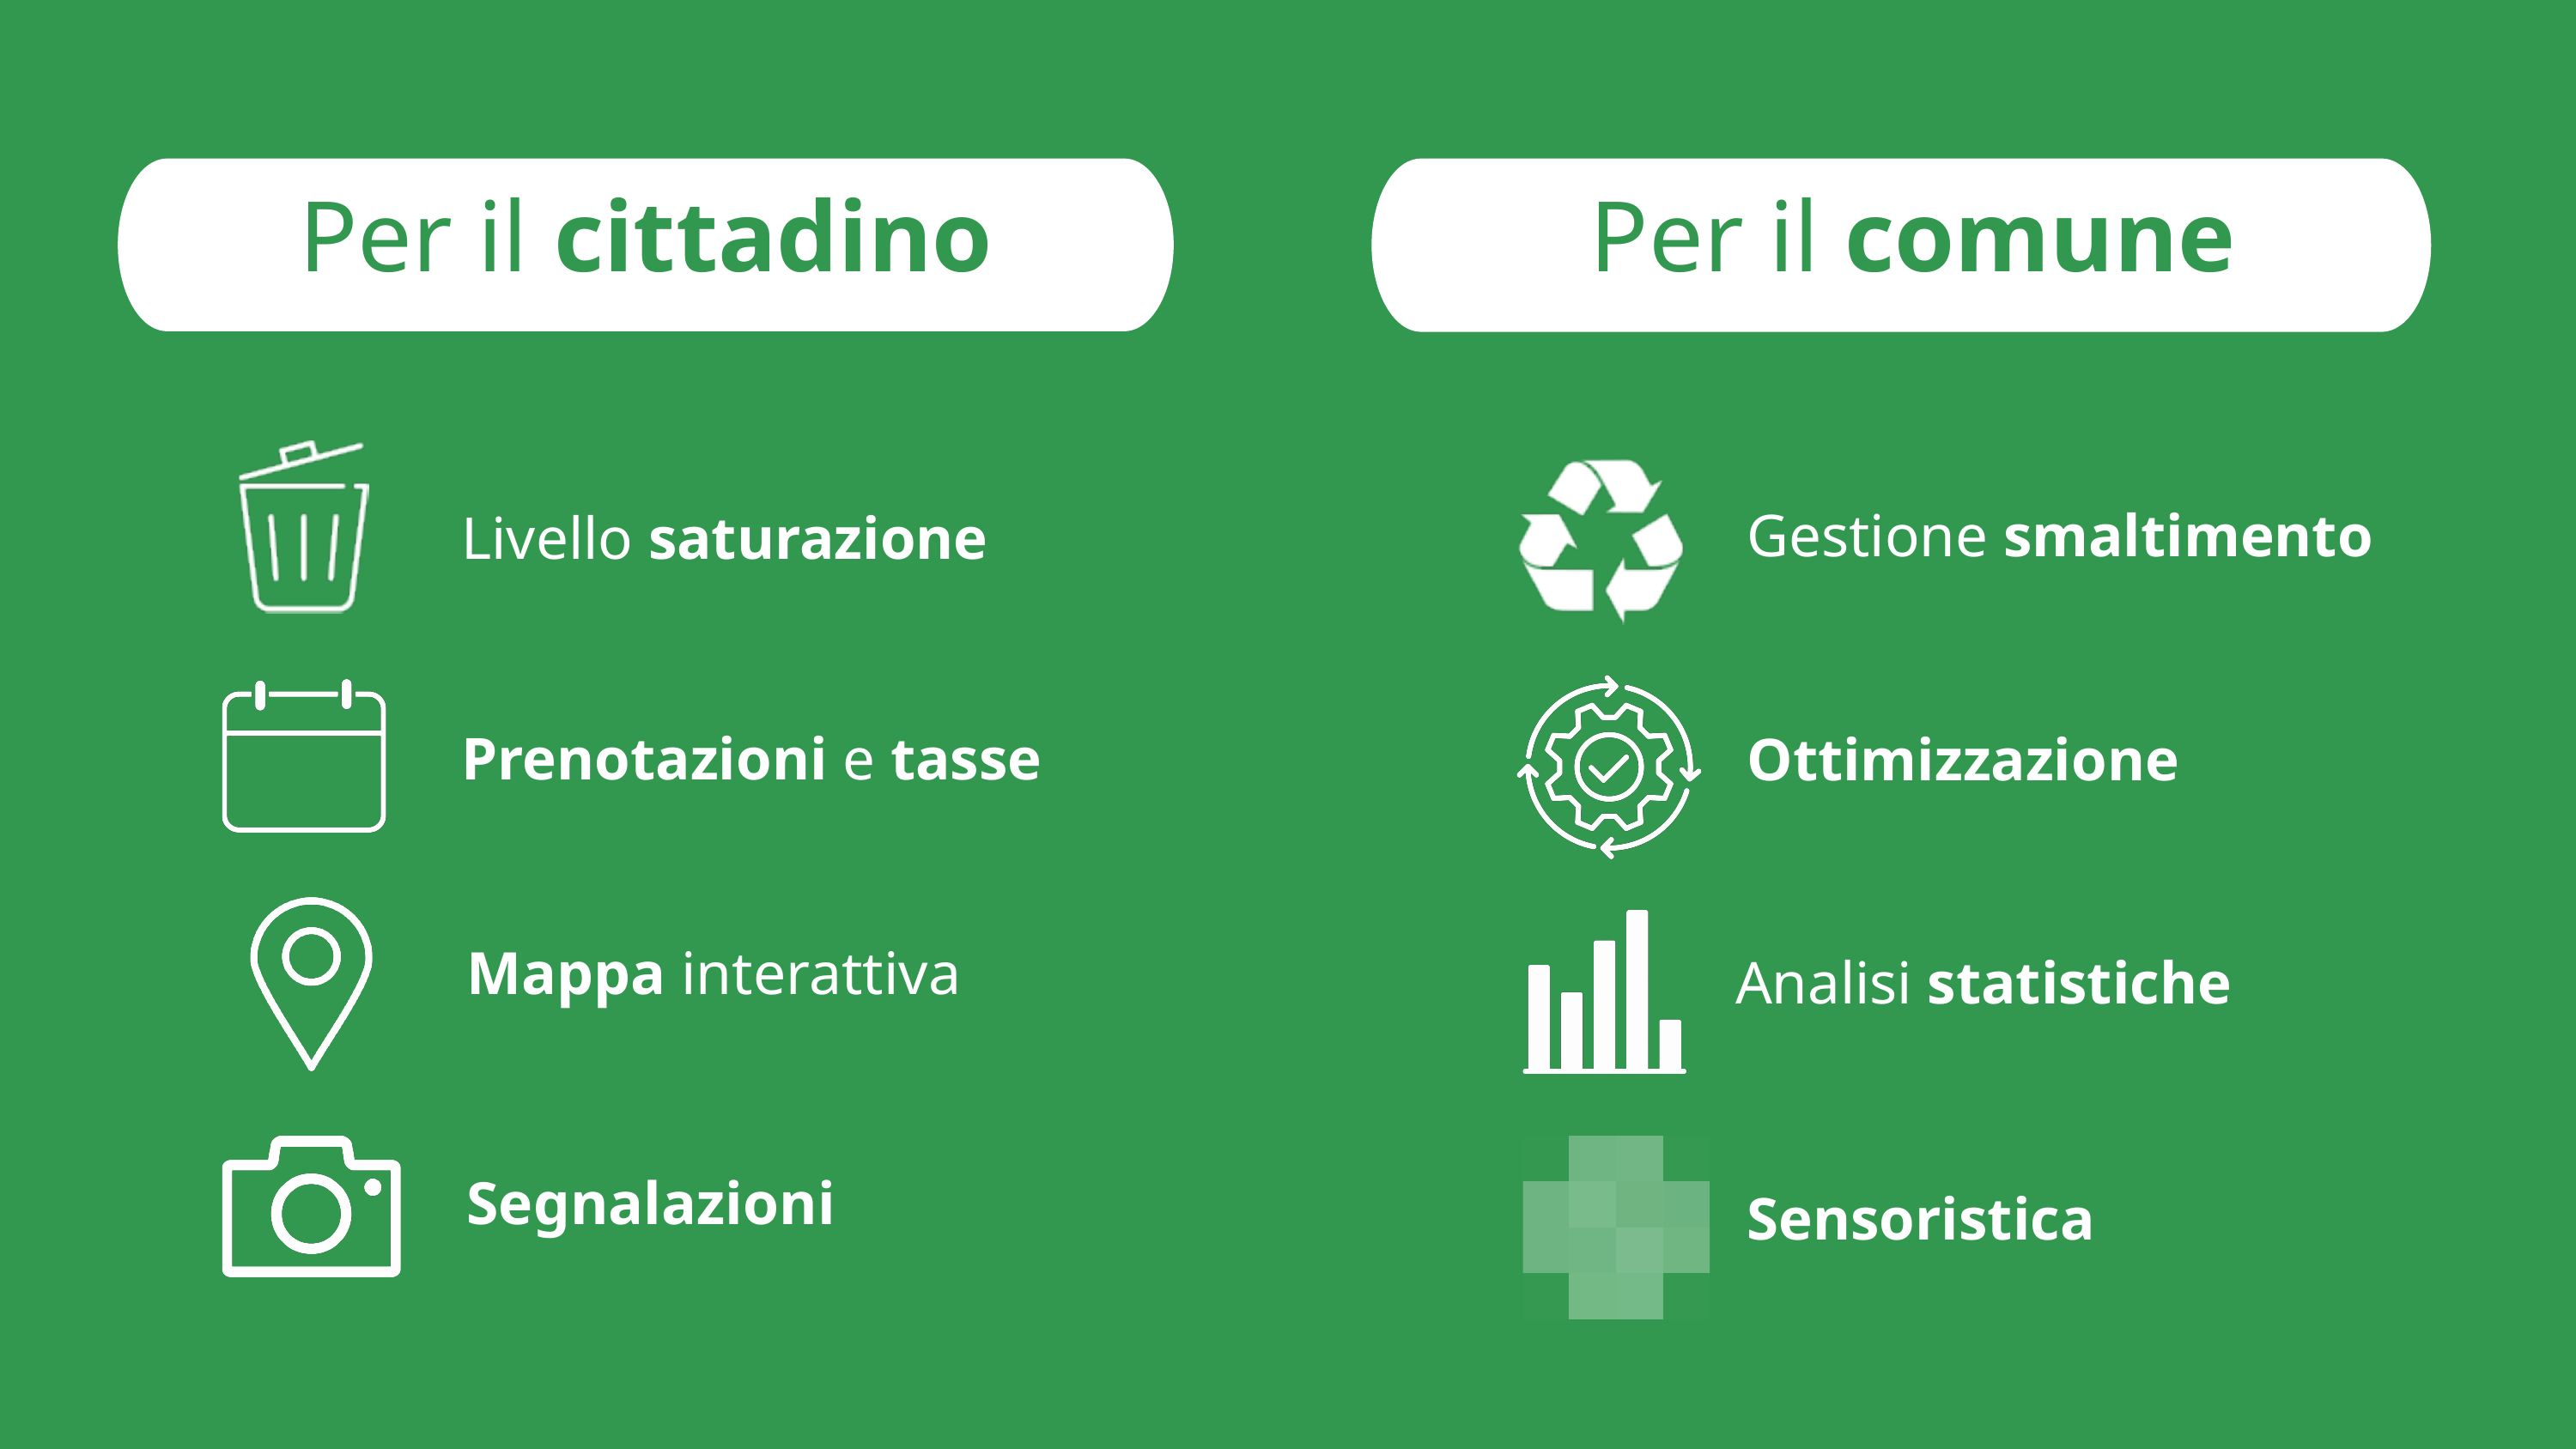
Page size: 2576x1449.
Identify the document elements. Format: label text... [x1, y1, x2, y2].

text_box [1371, 158, 2432, 332]
text_box Segnalazioni [466, 1166, 1352, 1236]
text_box [1516, 455, 1688, 625]
text_box Mappa interattiva [466, 936, 1352, 1007]
text_box Ottimizzazione [1747, 723, 2564, 792]
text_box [117, 158, 1175, 332]
text_box [222, 1136, 401, 1277]
text_box [1516, 675, 1702, 859]
text_box Prenotazioni e tasse [461, 722, 1340, 792]
text_box [250, 897, 373, 1071]
text_box Gestione smaltimento [1747, 499, 2564, 569]
text_box [1522, 1136, 1710, 1319]
text_box [1522, 910, 1687, 1074]
text_box Livello saturazione [461, 501, 1340, 572]
text_box Analisi statistiche [1735, 946, 2576, 1016]
text_box [239, 440, 369, 614]
text_box [222, 679, 386, 833]
text_box Sensoristica [1747, 1182, 2576, 1252]
